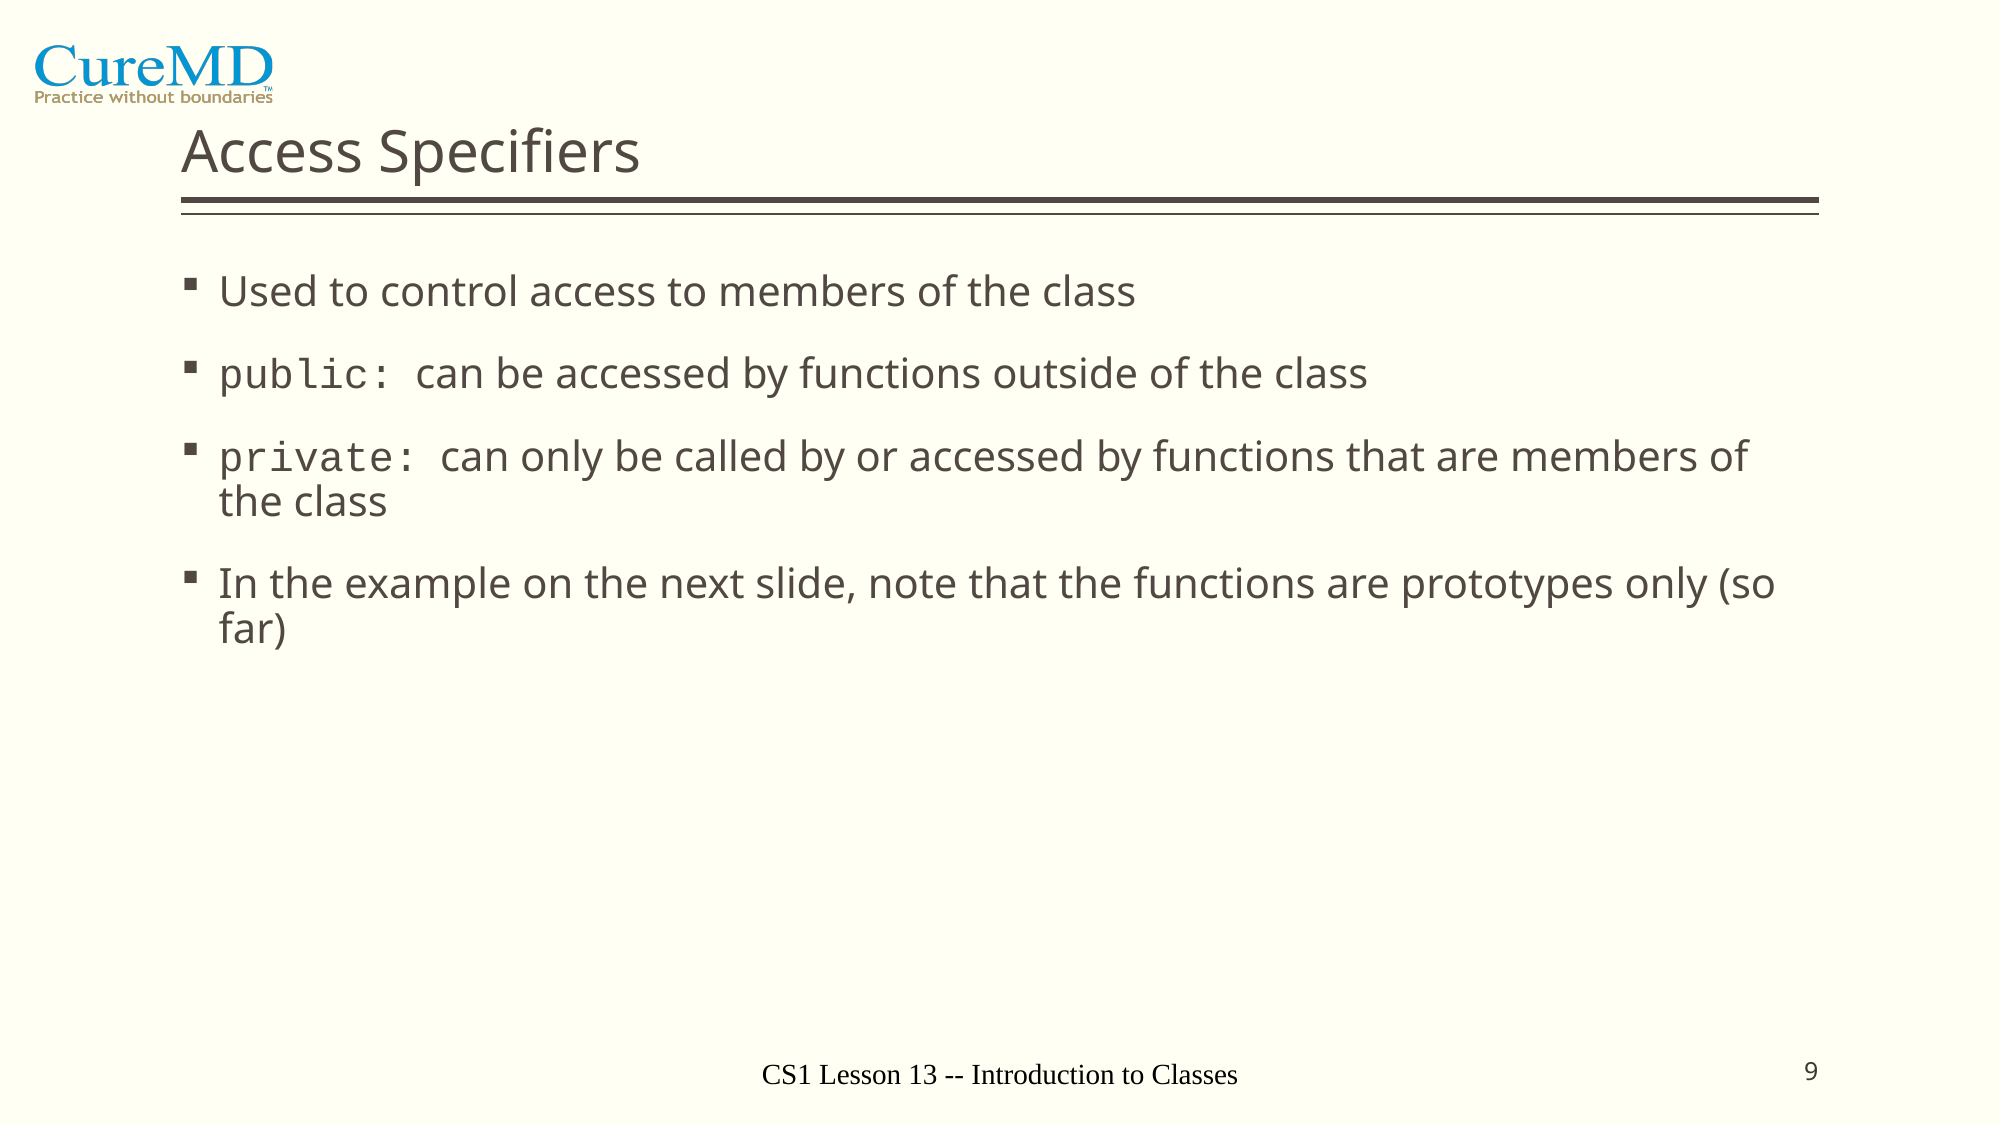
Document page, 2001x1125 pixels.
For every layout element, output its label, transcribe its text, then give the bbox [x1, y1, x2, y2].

slide_number 9 [1518, 1042, 1819, 1103]
title Access Specifiers [181, 12, 1819, 193]
list Used to control access to members of the class public: can be accessed by functions outside of the class private: can only be called by or accessed by functions that are members of the class In the example on the next slide, note that the functions are prototypes only (so far) [181, 262, 1819, 1013]
footer CS1 Lesson 13 -- Introduction to Classes [481, 1042, 1518, 1103]
picture [35, 45, 51, 60]
picture [35, 45, 181, 103]
